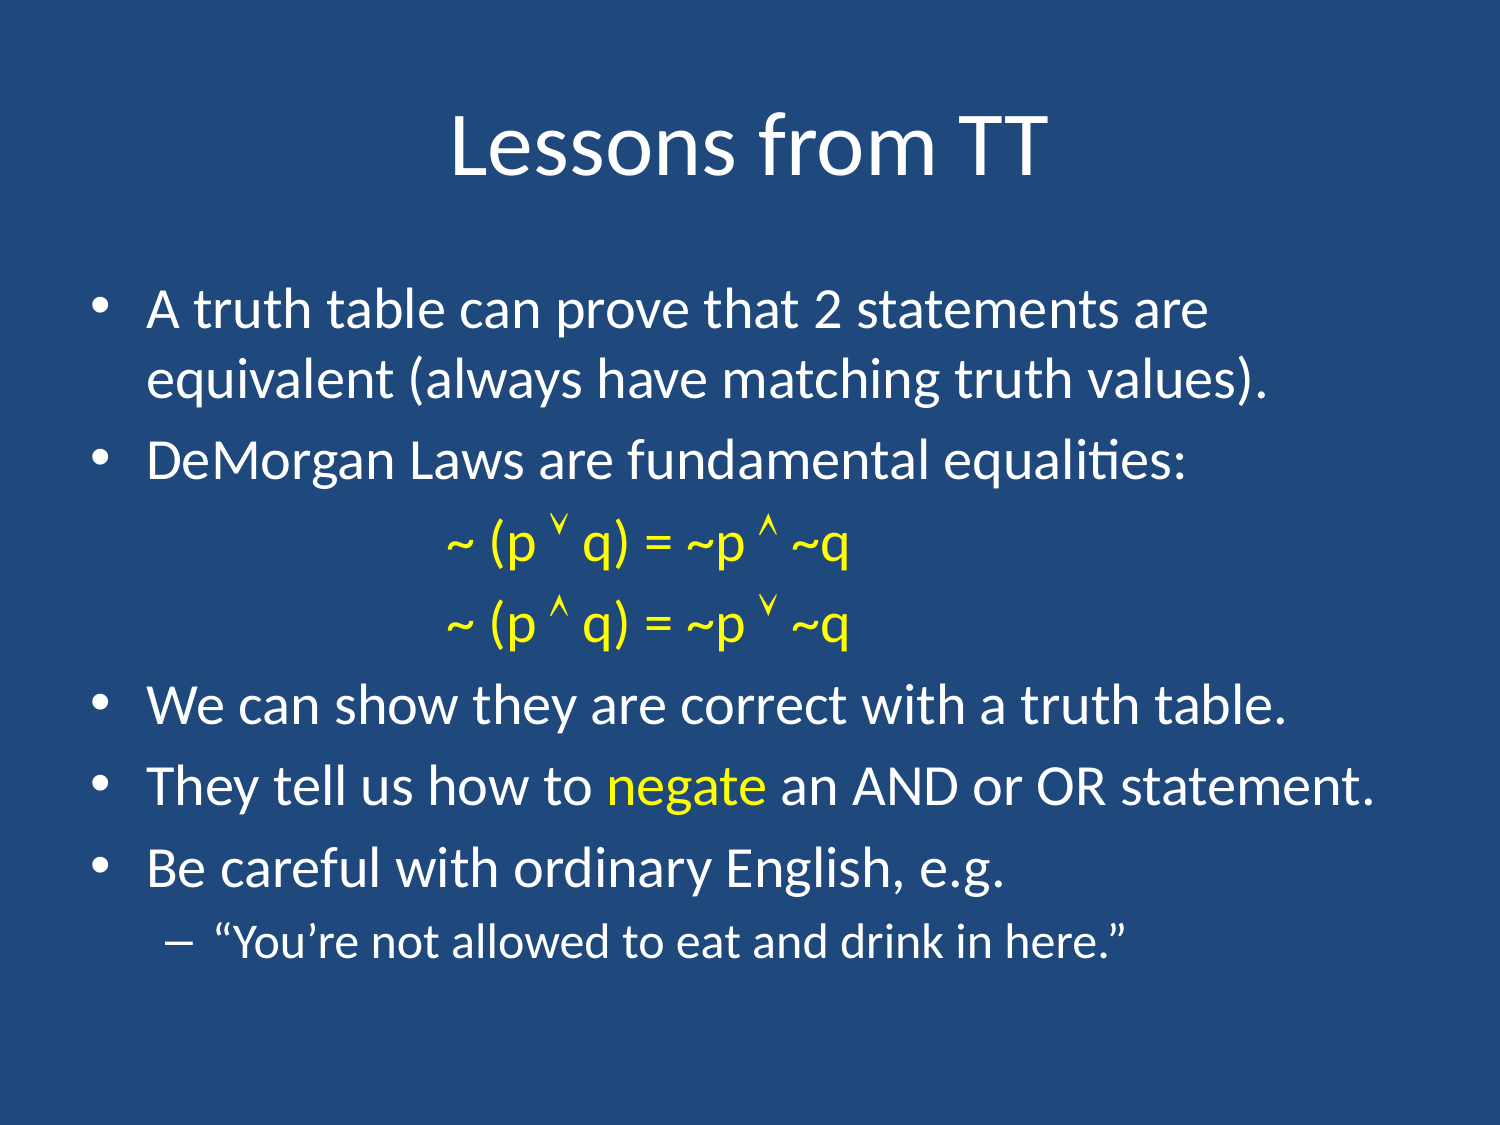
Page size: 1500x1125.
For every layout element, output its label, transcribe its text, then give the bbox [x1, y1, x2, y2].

list A truth table can prove that 2 statements are equivalent (always have matching truth values). DeMorgan Laws are fundamental equalities: ~ (p  q) = ~p  ~q ~ (p  q) = ~p  ~q We can show they are correct with a truth table. They tell us how to negate an AND or OR statement. Be careful with ordinary English, e.g. “You’re not allowed to eat and drink in here.” [75, 262, 1425, 1005]
title Lessons from TT [75, 45, 1425, 233]
